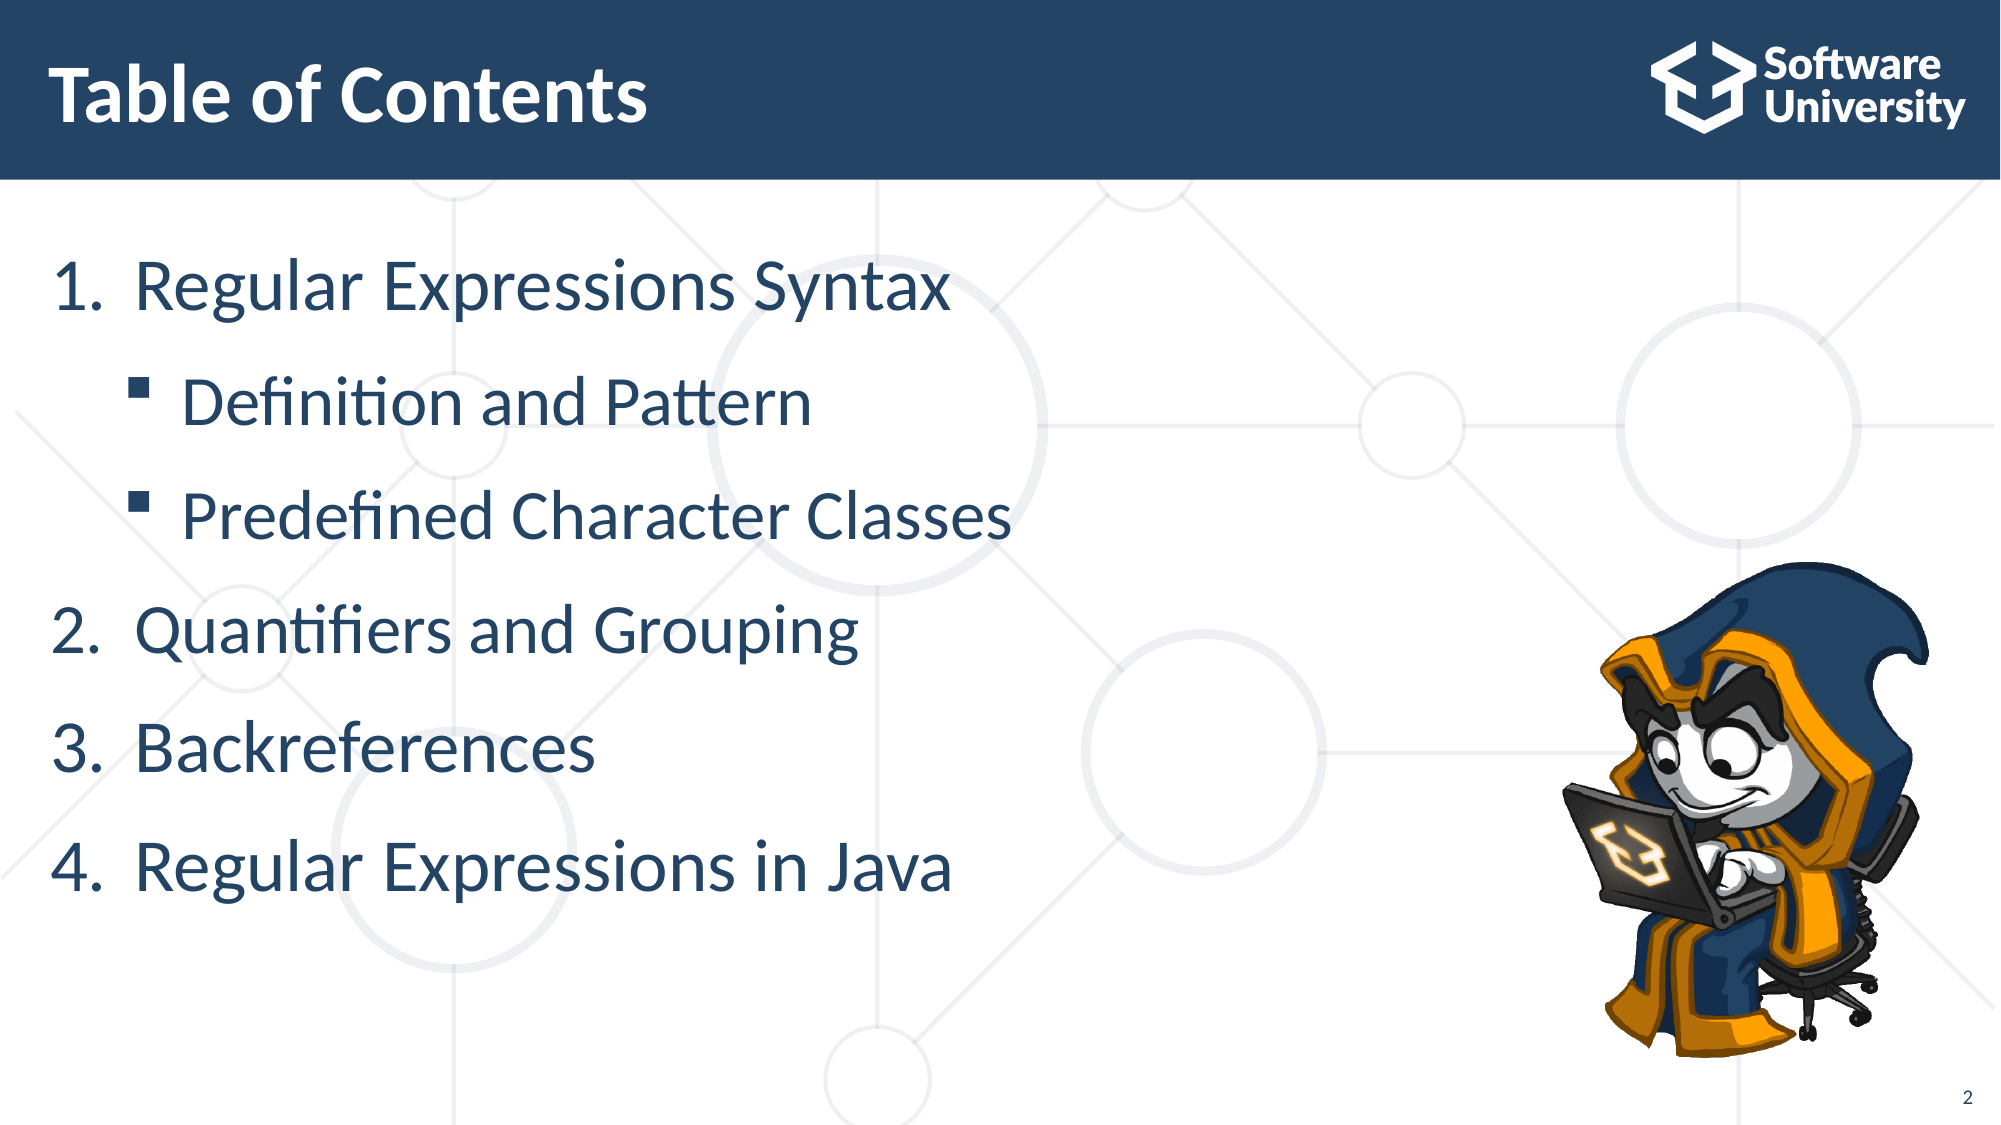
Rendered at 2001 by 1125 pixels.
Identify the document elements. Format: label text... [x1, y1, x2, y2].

text_box 2 [1927, 1067, 1989, 1117]
picture [1561, 559, 1931, 1059]
picture [1651, 41, 1966, 134]
list Regular Expressions Syntax Definition and Pattern Predefined Character Classes Quantifiers and Grouping Backreferences Regular Expressions in Java [32, 224, 1517, 1080]
title Table of Contents [31, 16, 1625, 162]
